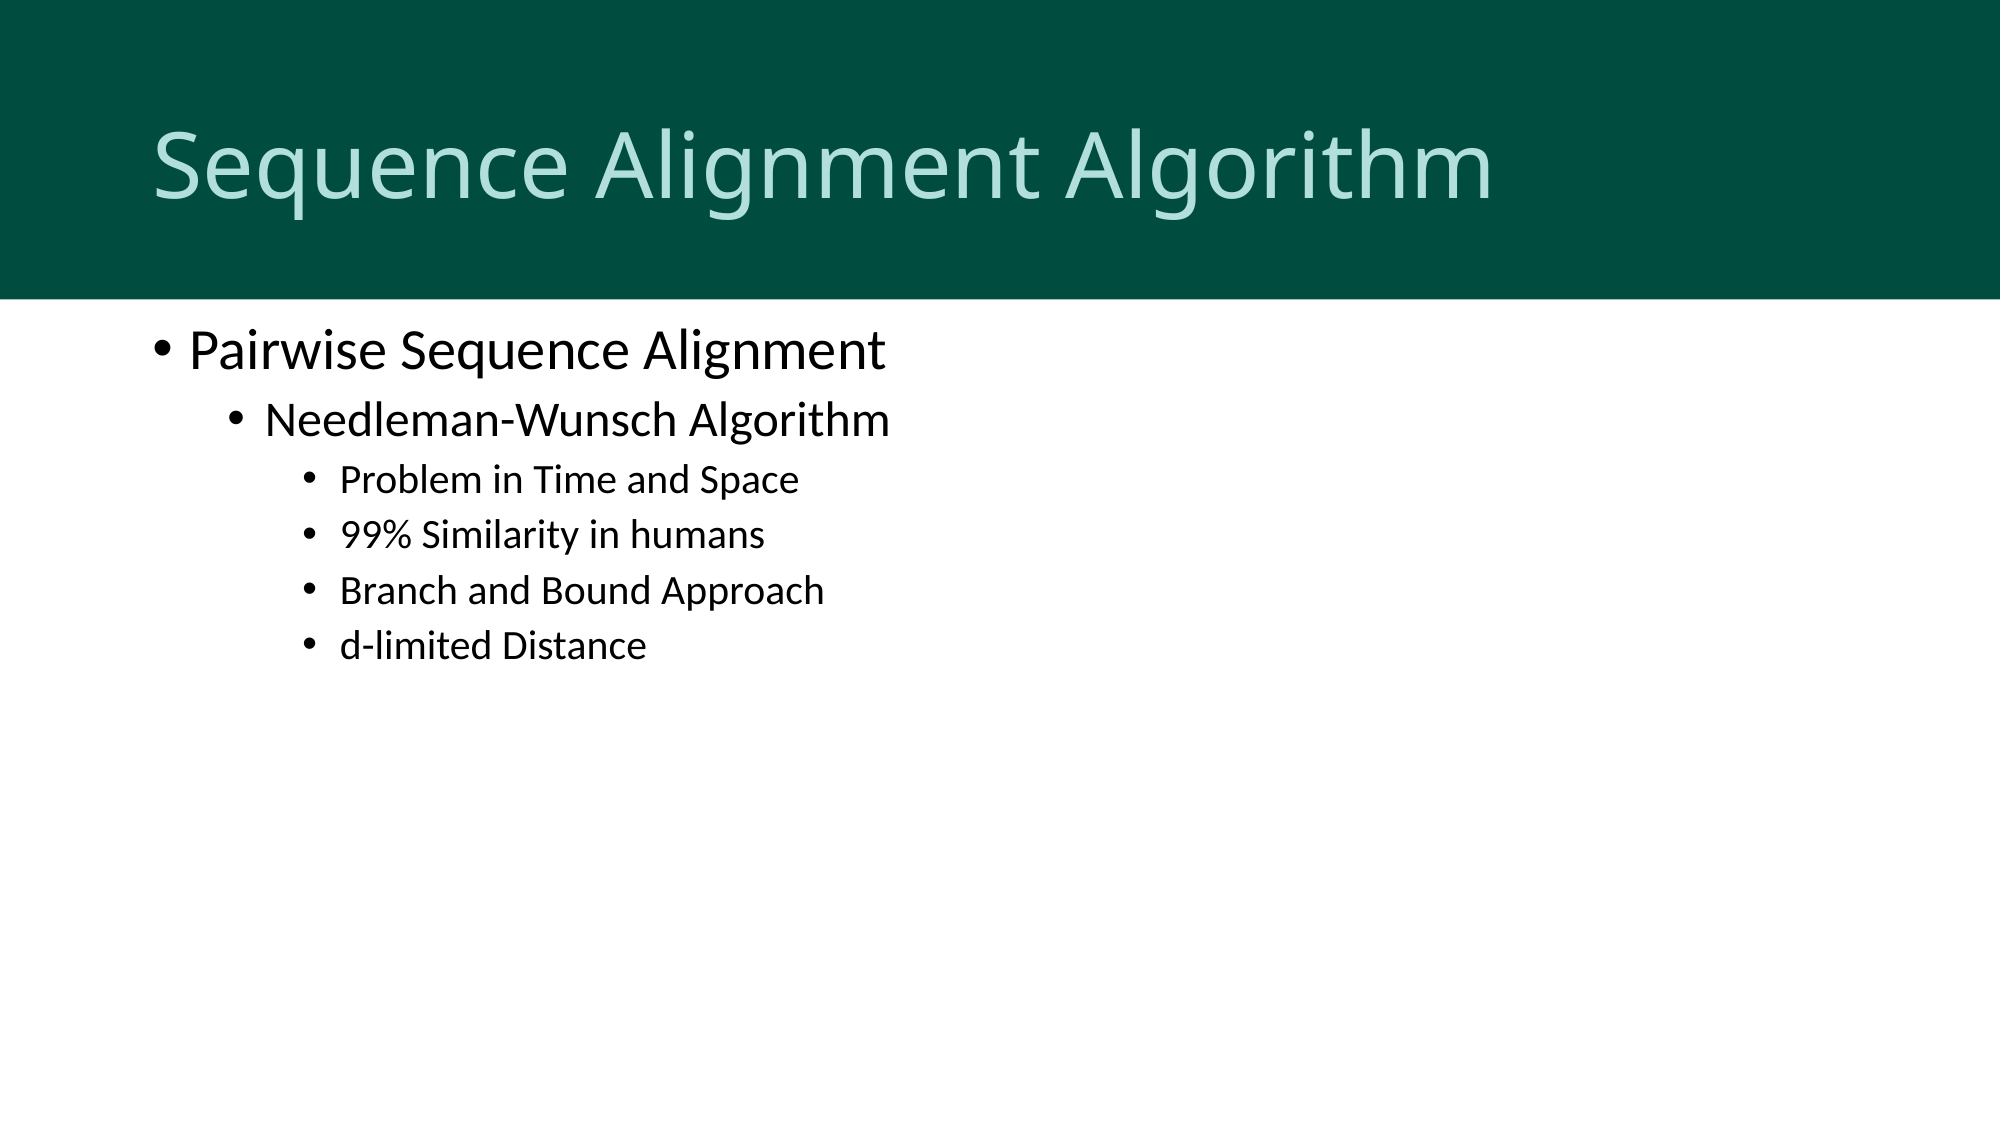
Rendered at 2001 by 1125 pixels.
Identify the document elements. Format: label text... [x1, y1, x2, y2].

title Sequence Alignment Algorithm [137, 59, 1863, 278]
list Pairwise Sequence Alignment Needleman-Wunsch Algorithm Problem in Time and Space 99% Similarity in humans Branch and Bound Approach d-limited Distance [137, 312, 1863, 1014]
